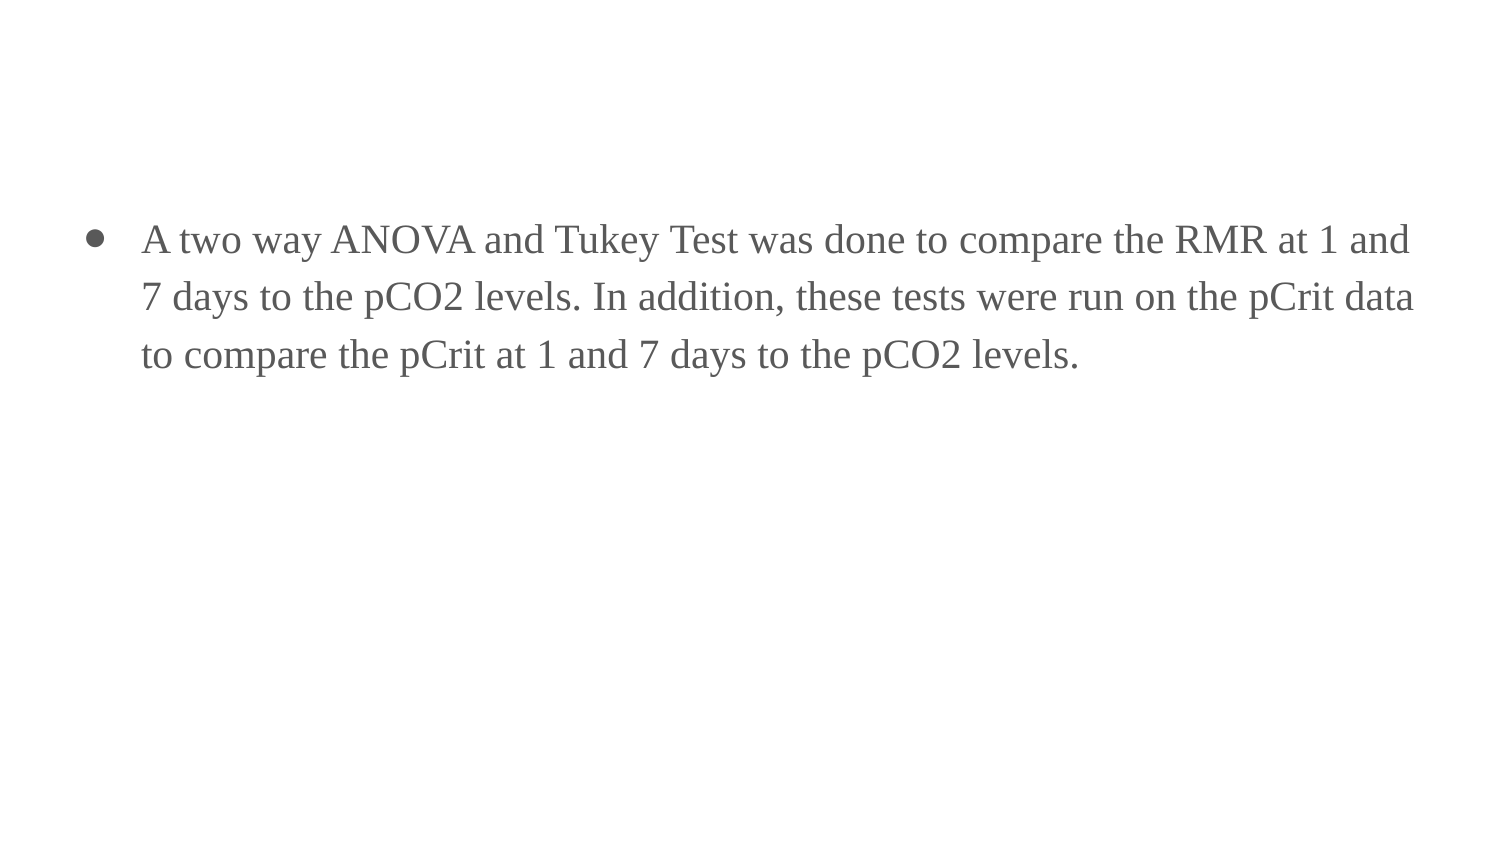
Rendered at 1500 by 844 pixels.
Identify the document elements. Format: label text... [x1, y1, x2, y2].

list A two way ANOVA and Tukey Test was done to compare the RMR at 1 and 7 days to the pCO2 levels. In addition, these tests were run on the pCrit data to compare the pCrit at 1 and 7 days to the pCO2 levels. [51, 189, 1449, 750]
